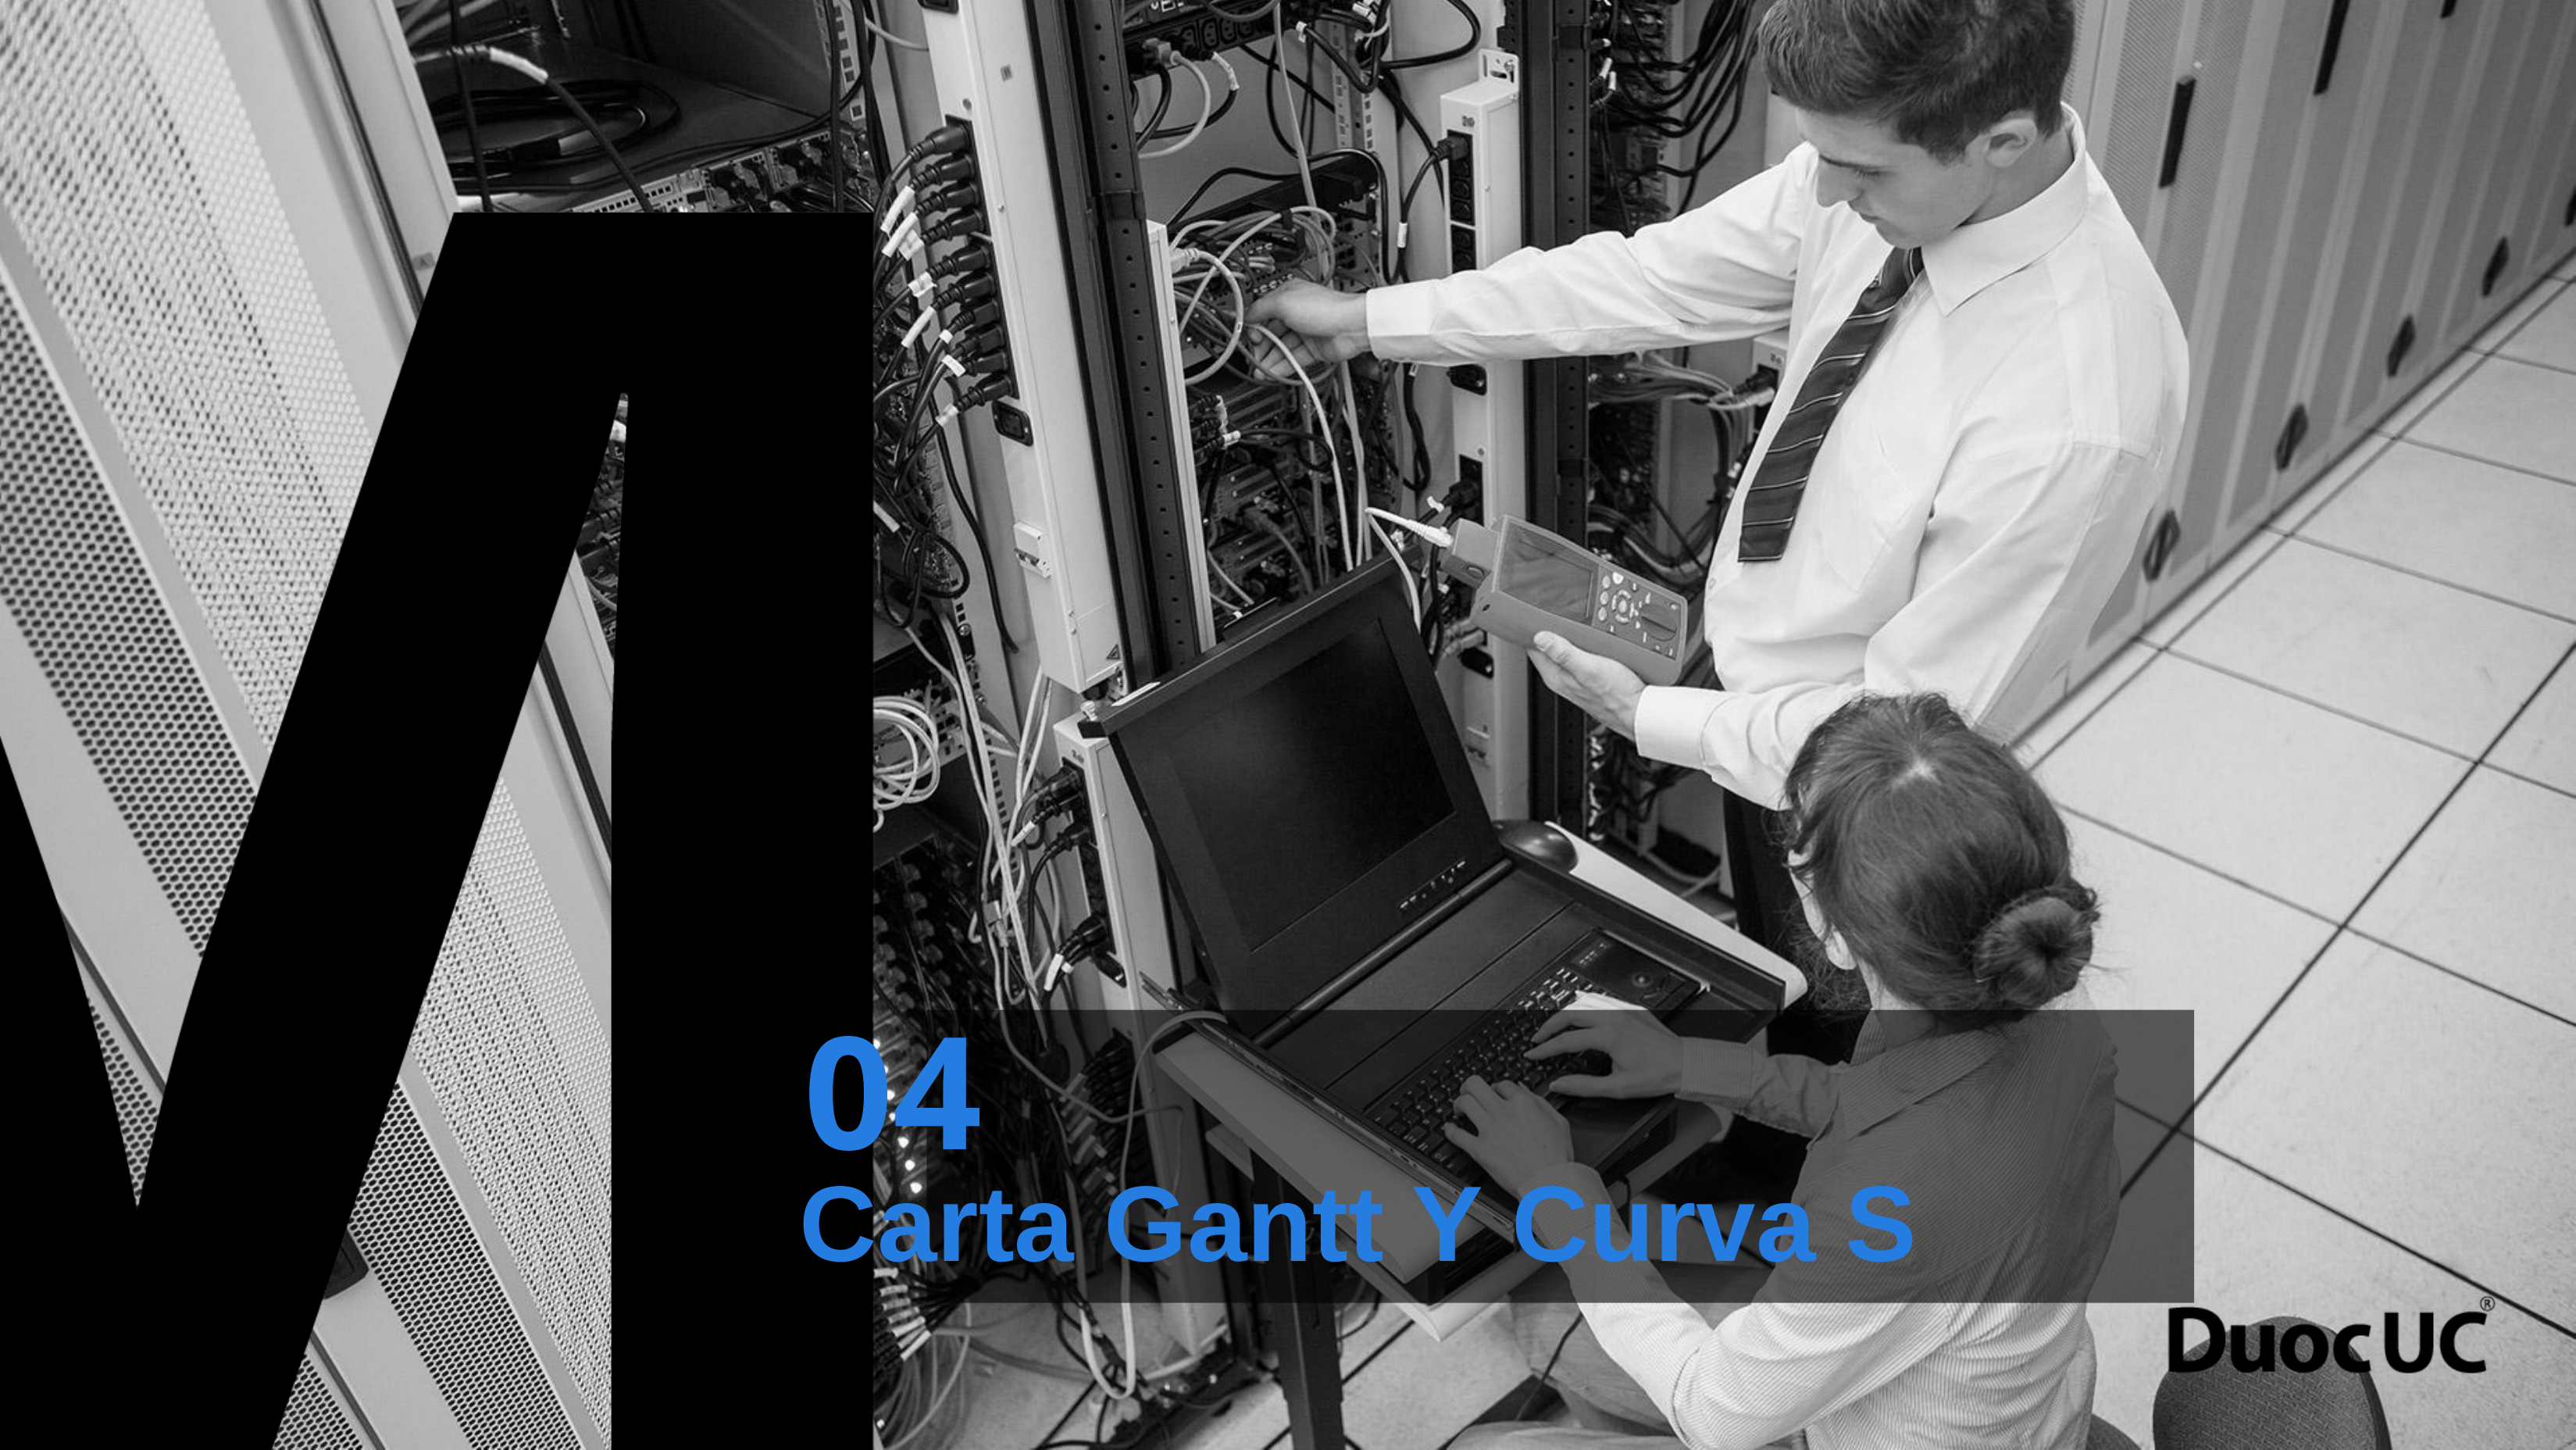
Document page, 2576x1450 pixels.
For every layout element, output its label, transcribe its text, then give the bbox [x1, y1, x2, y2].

title Carta Gantt Y Curva S [799, 1154, 2374, 1397]
text_box 04 [804, 993, 1297, 1181]
picture [0, 0, 2576, 1450]
